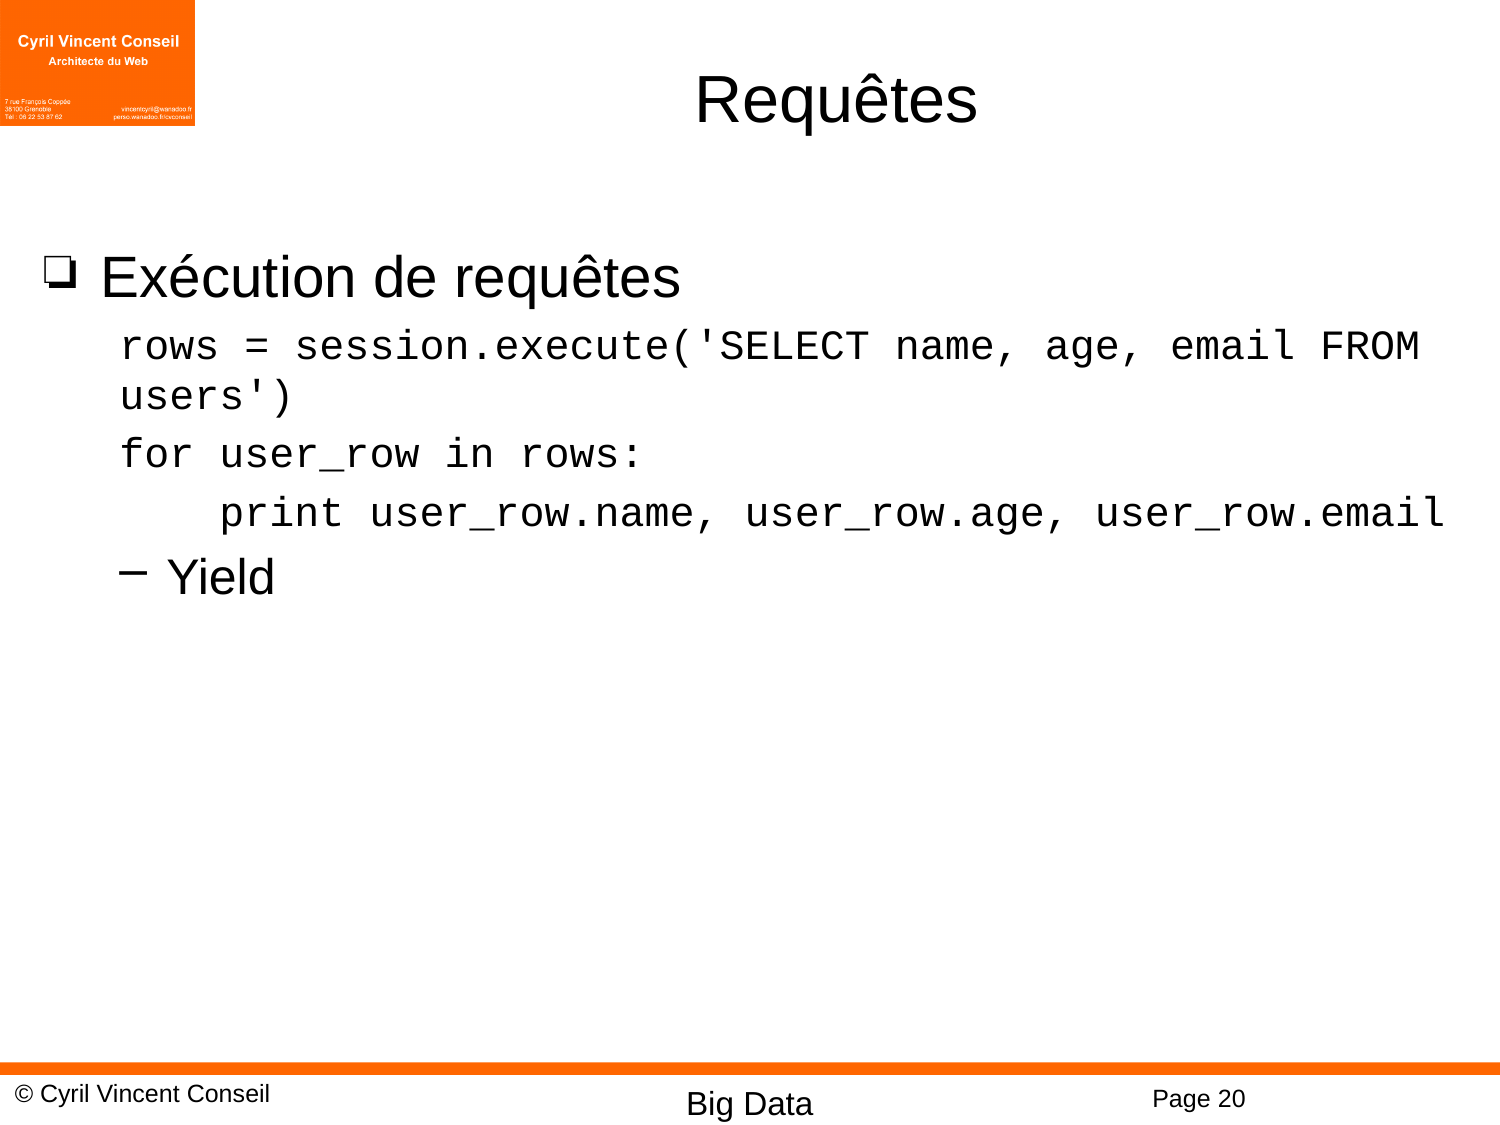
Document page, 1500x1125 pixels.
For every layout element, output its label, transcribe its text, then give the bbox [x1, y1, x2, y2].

picture [0, 0, 195, 126]
list Exécution de requêtes rows = session.execute('SELECT name, age, email FROM users') for user_row in rows: print user_row.name, user_row.age, user_row.email Yield [29, 231, 1468, 1059]
title Requêtes [194, 2, 1480, 190]
